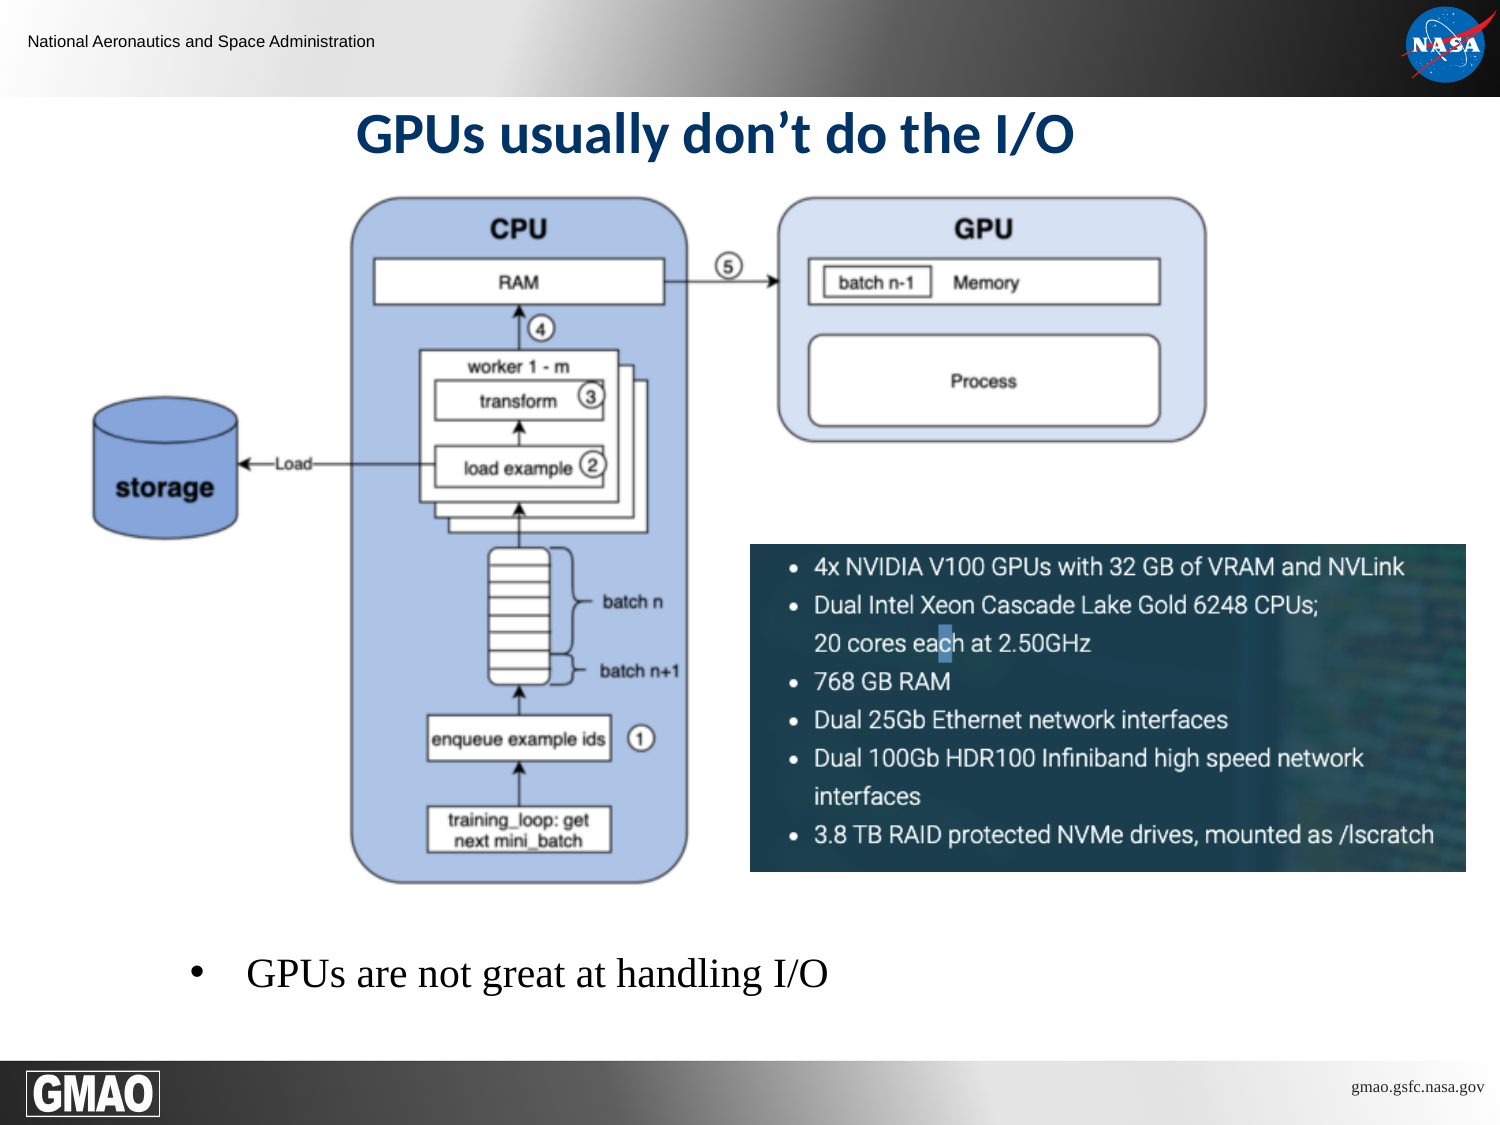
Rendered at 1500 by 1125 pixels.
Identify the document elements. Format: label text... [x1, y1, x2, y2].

text_box GPUs are not great at handling I/O [175, 938, 1122, 1004]
picture [0, 0, 1500, 97]
text_box GPUs usually don’t do the I/O [47, 87, 1398, 154]
picture [0, 1060, 1500, 1125]
picture [47, 181, 1466, 907]
